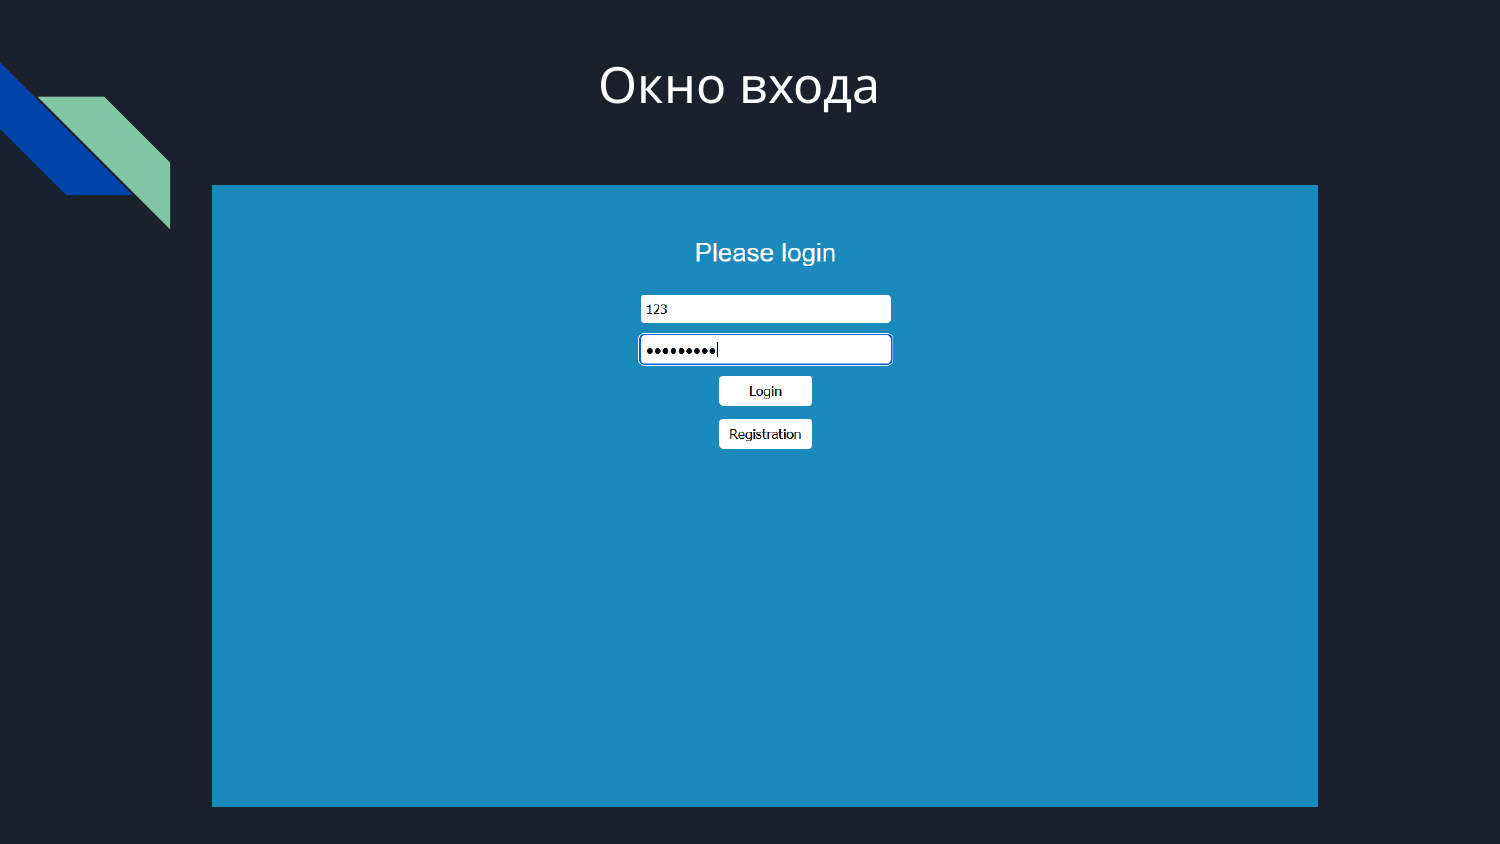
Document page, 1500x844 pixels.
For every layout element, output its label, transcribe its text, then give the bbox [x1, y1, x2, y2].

picture [212, 185, 1318, 807]
title Окно входа [583, 35, 947, 183]
